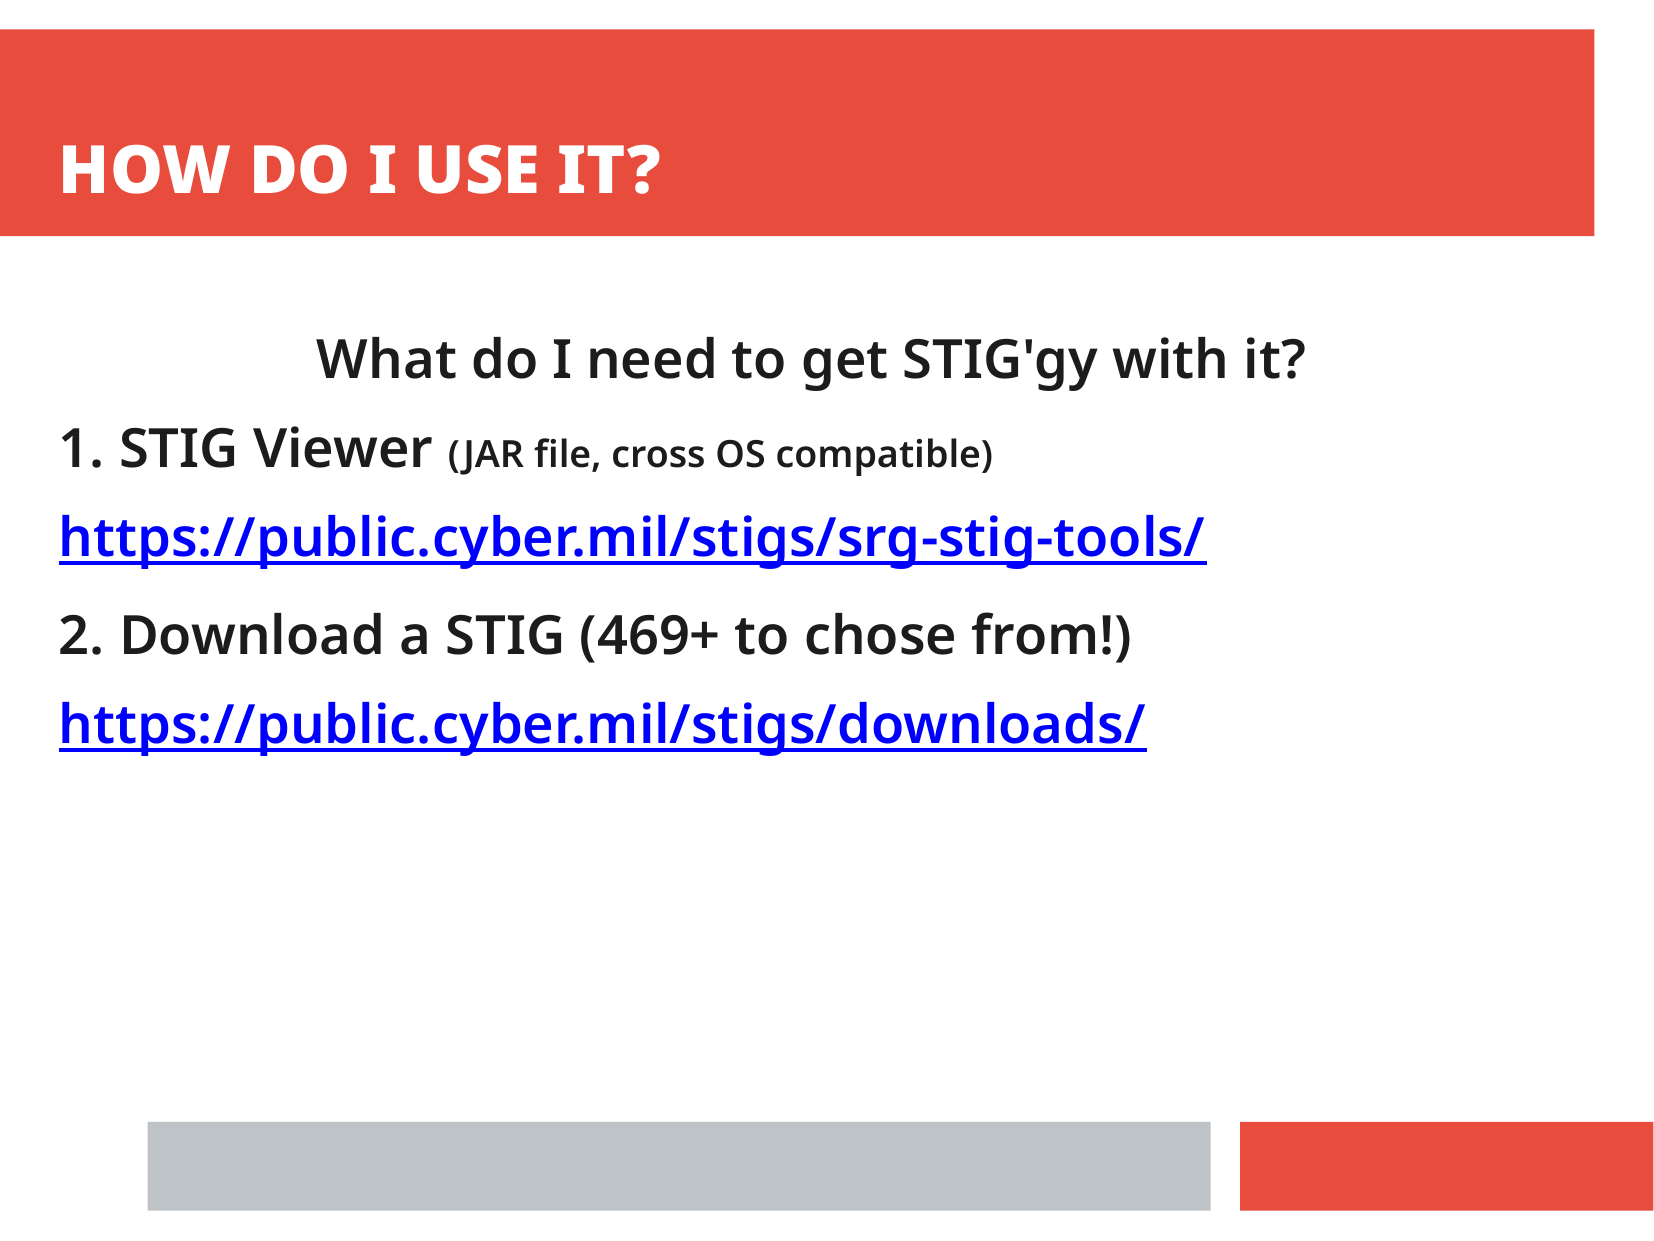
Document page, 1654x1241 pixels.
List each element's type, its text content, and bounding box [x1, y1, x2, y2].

text_box What do I need to get STIG'gy with it? 1. STIG Viewer (JAR file, cross OS compatible) https://public.cyber.mil/stigs/srg-stig-tools/ 2. Download a STIG (469+ to chose from!) https://public.cyber.mil/stigs/downloads/ [58, 324, 1565, 1093]
text_box HOW DO I USE IT? [58, 58, 1595, 207]
